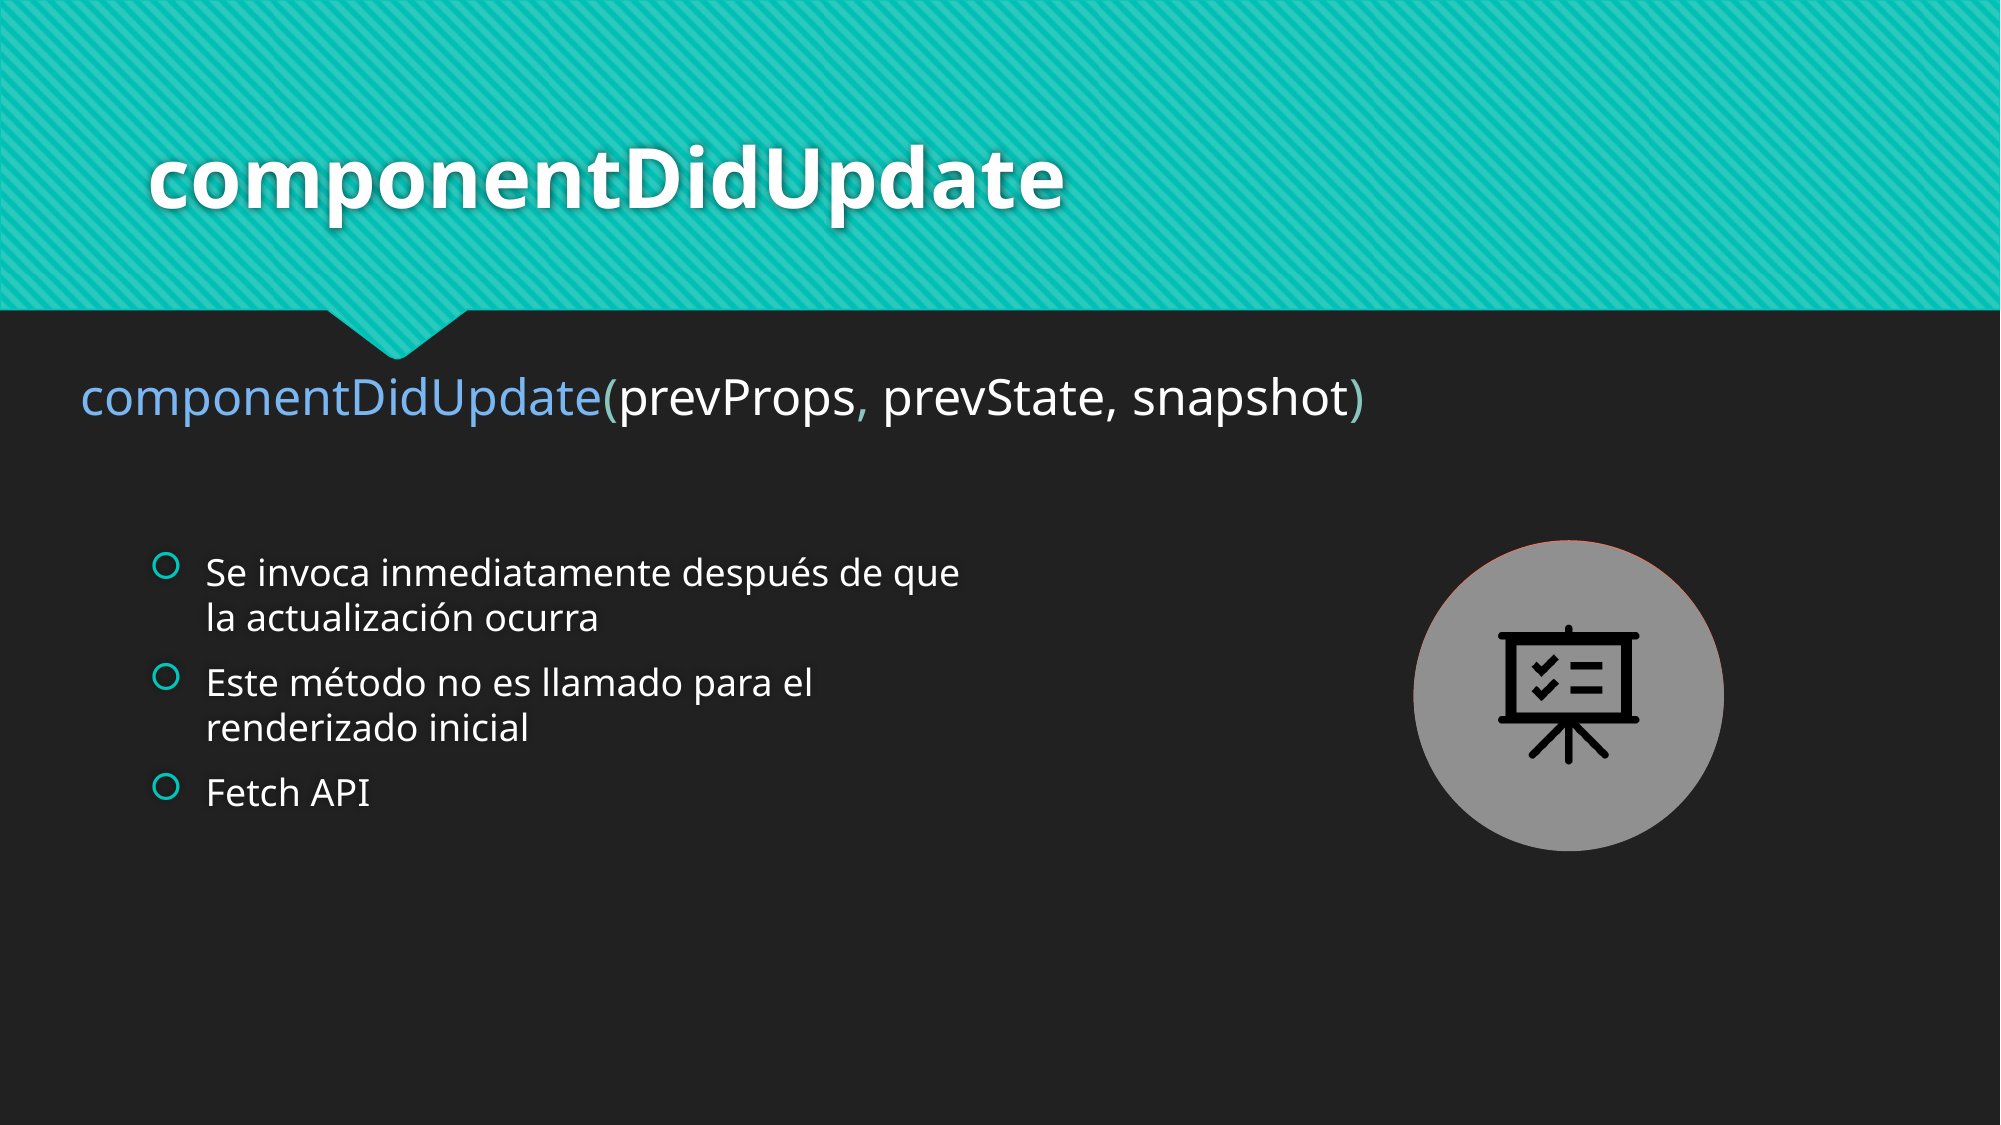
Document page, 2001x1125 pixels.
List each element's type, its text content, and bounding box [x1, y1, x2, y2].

picture [1453, 570, 1678, 796]
title componentDidUpdate [132, 73, 1868, 233]
list Se invoca inmediatamente después de que la actualización ocurra Este método no es llamado para el renderizado inicial Fetch API [134, 449, 985, 913]
text_box [1478, 541, 1659, 570]
text_box componentDidUpdate(prevProps, prevState, snapshot) [80, 365, 1378, 426]
text_box [1413, 586, 1724, 852]
